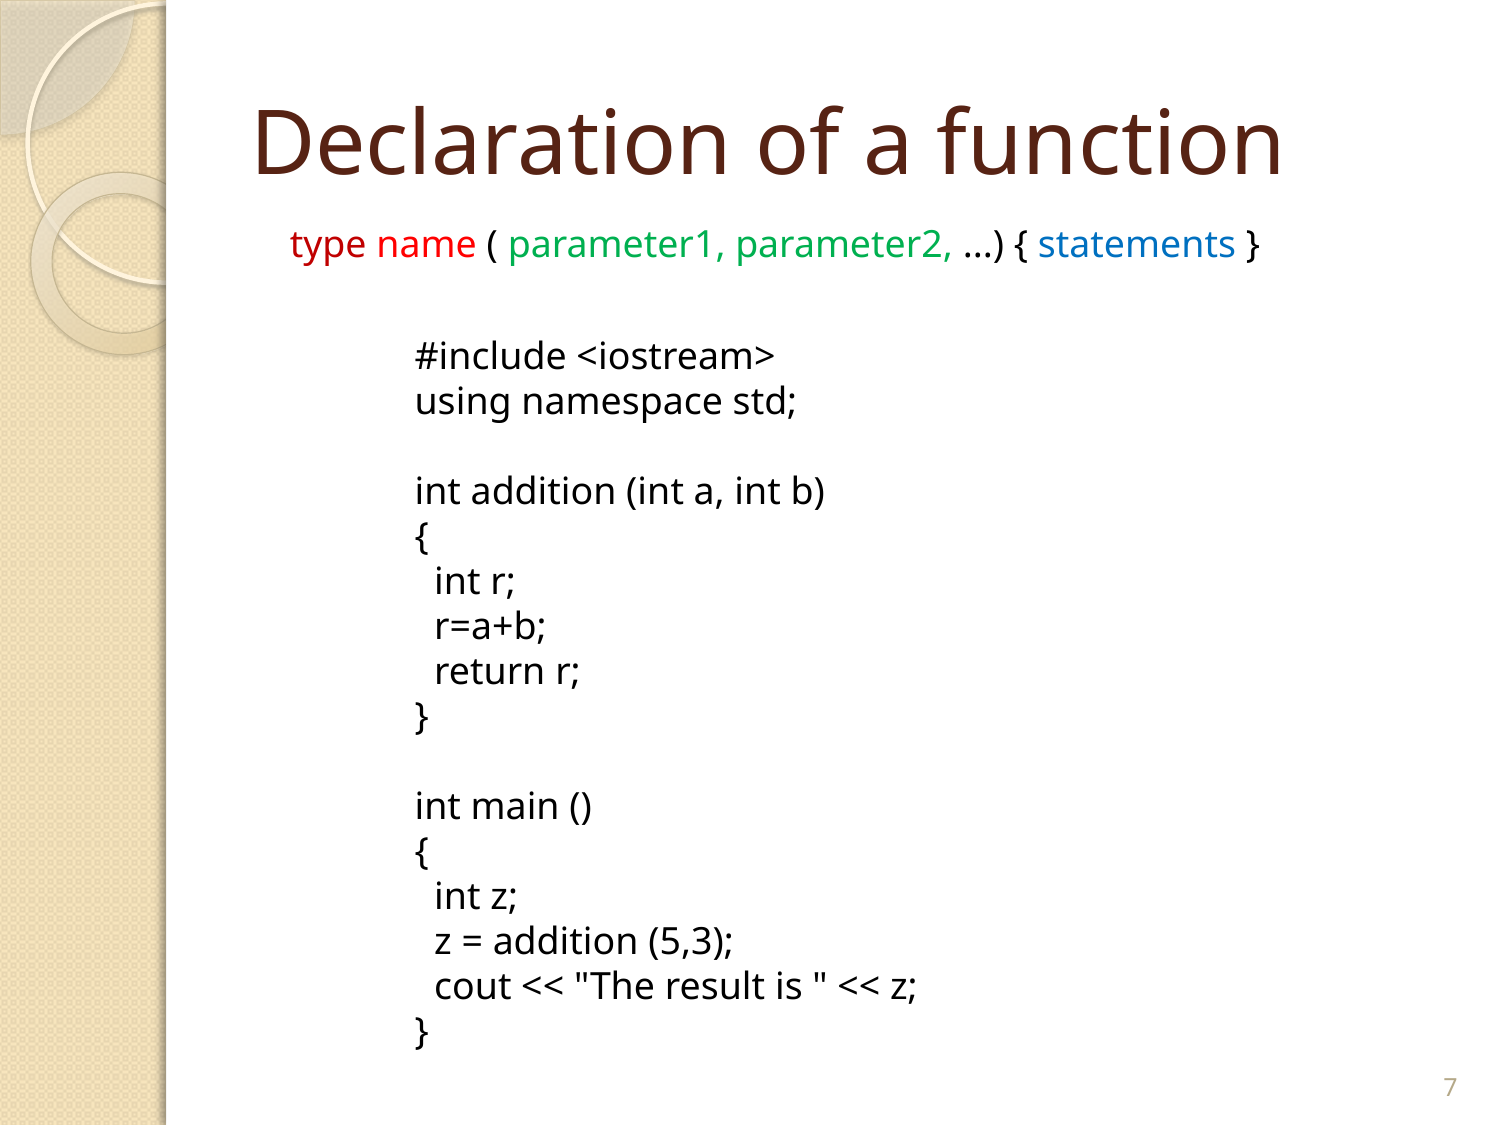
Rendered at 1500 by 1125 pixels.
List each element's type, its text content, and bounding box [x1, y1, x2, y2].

text_box type name ( parameter1, parameter2, ...) { statements } [275, 212, 1438, 318]
title Declaration of a function [235, 45, 1466, 233]
text_box #include <iostream> using namespace std; int addition (int a, int b) { int r; r=a+b; return r; } int main () { int z; z = addition (5,3); cout << "The result is " << z; } [399, 324, 1150, 1060]
slide_number 7 [1413, 1034, 1488, 1113]
